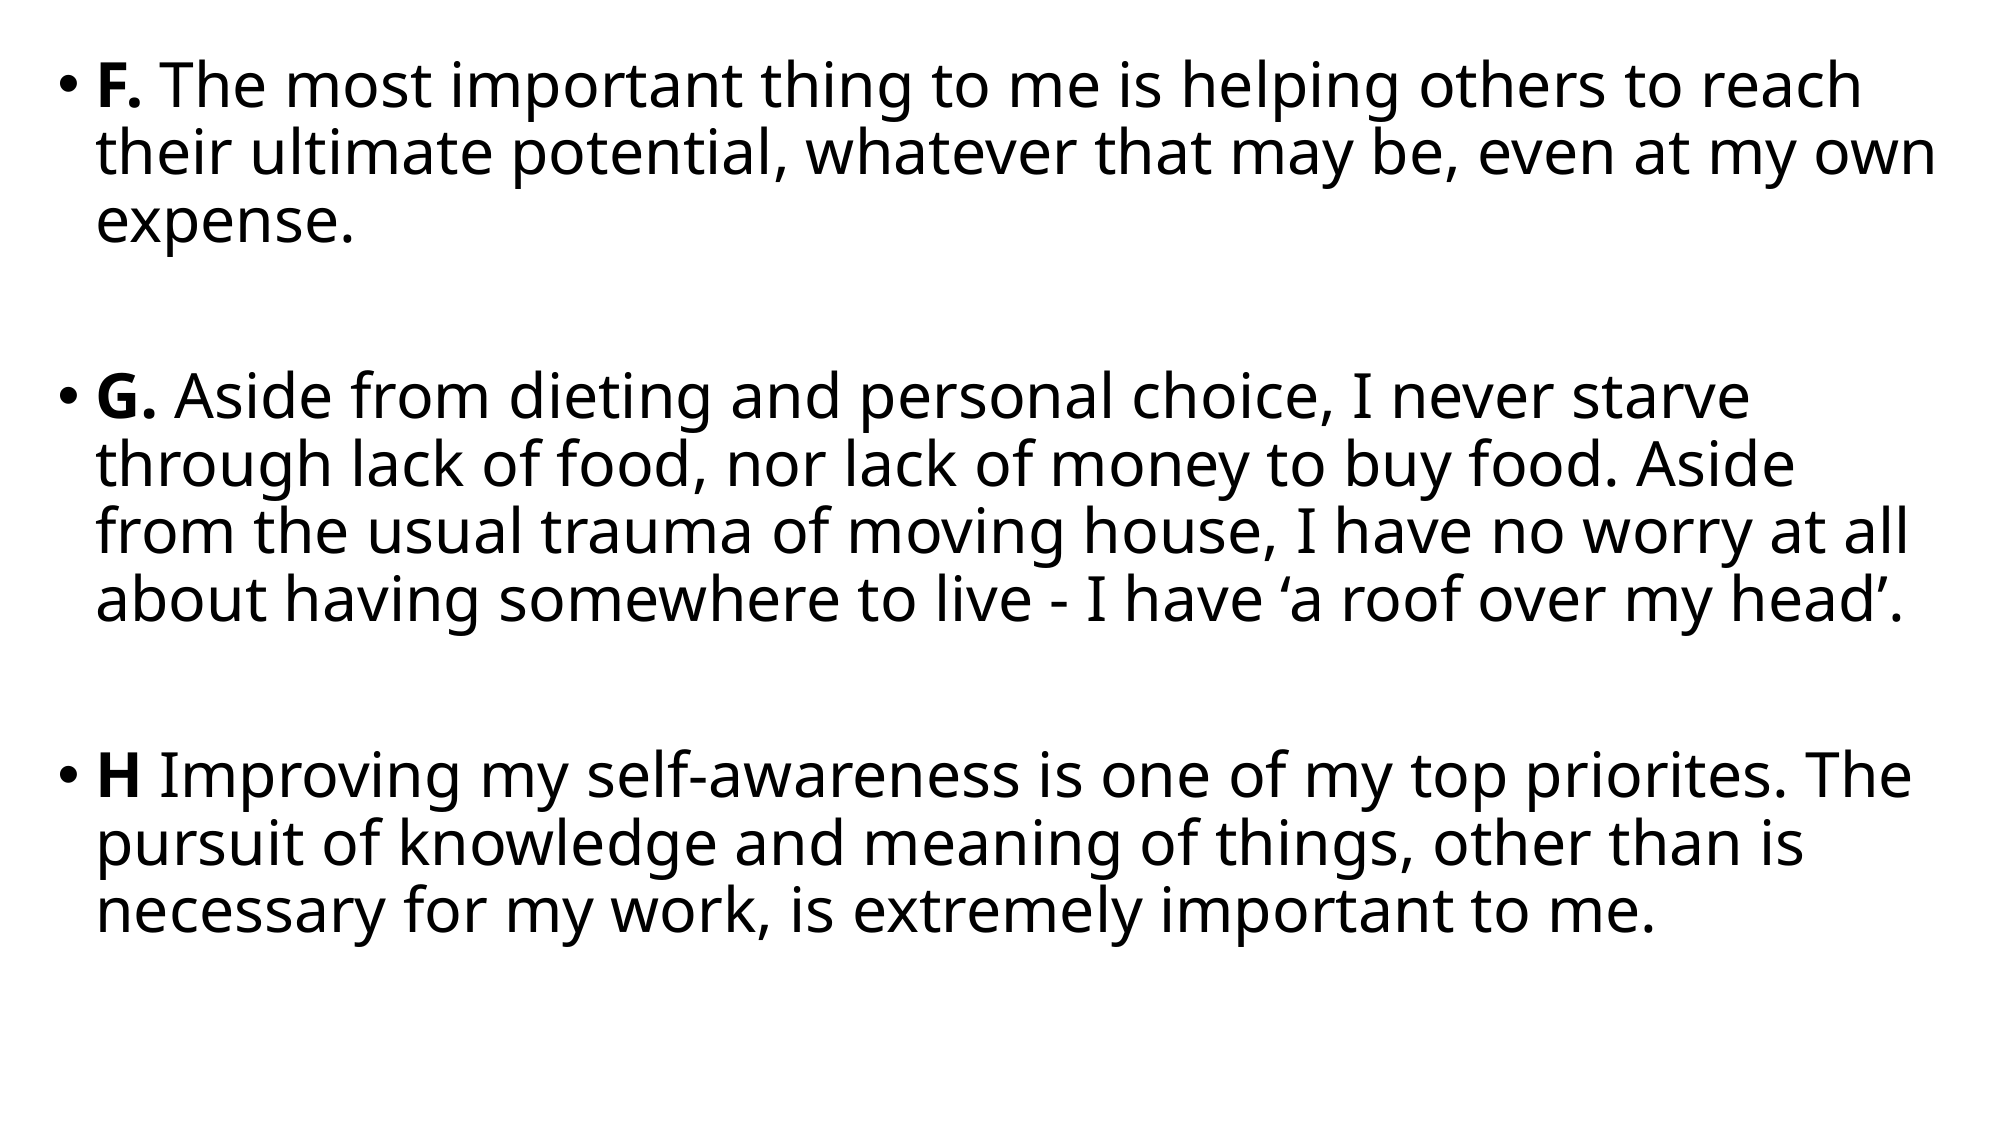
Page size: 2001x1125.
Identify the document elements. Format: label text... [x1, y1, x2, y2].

list F. The most important thing to me is helping others to reach their ultimate potential, whatever that may be, even at my own expense. G. Aside from dieting and personal choice, I never starve through lack of food, nor lack of money to buy food. Aside from the usual trauma of moving house, I have no worry at all about having somewhere to live - I have ‘a roof over my head’. H Improving my self-awareness is one of my top priorites. The pursuit of knowledge and meaning of things, other than is necessary for my work, is extremely important to me. [42, 46, 1964, 1102]
